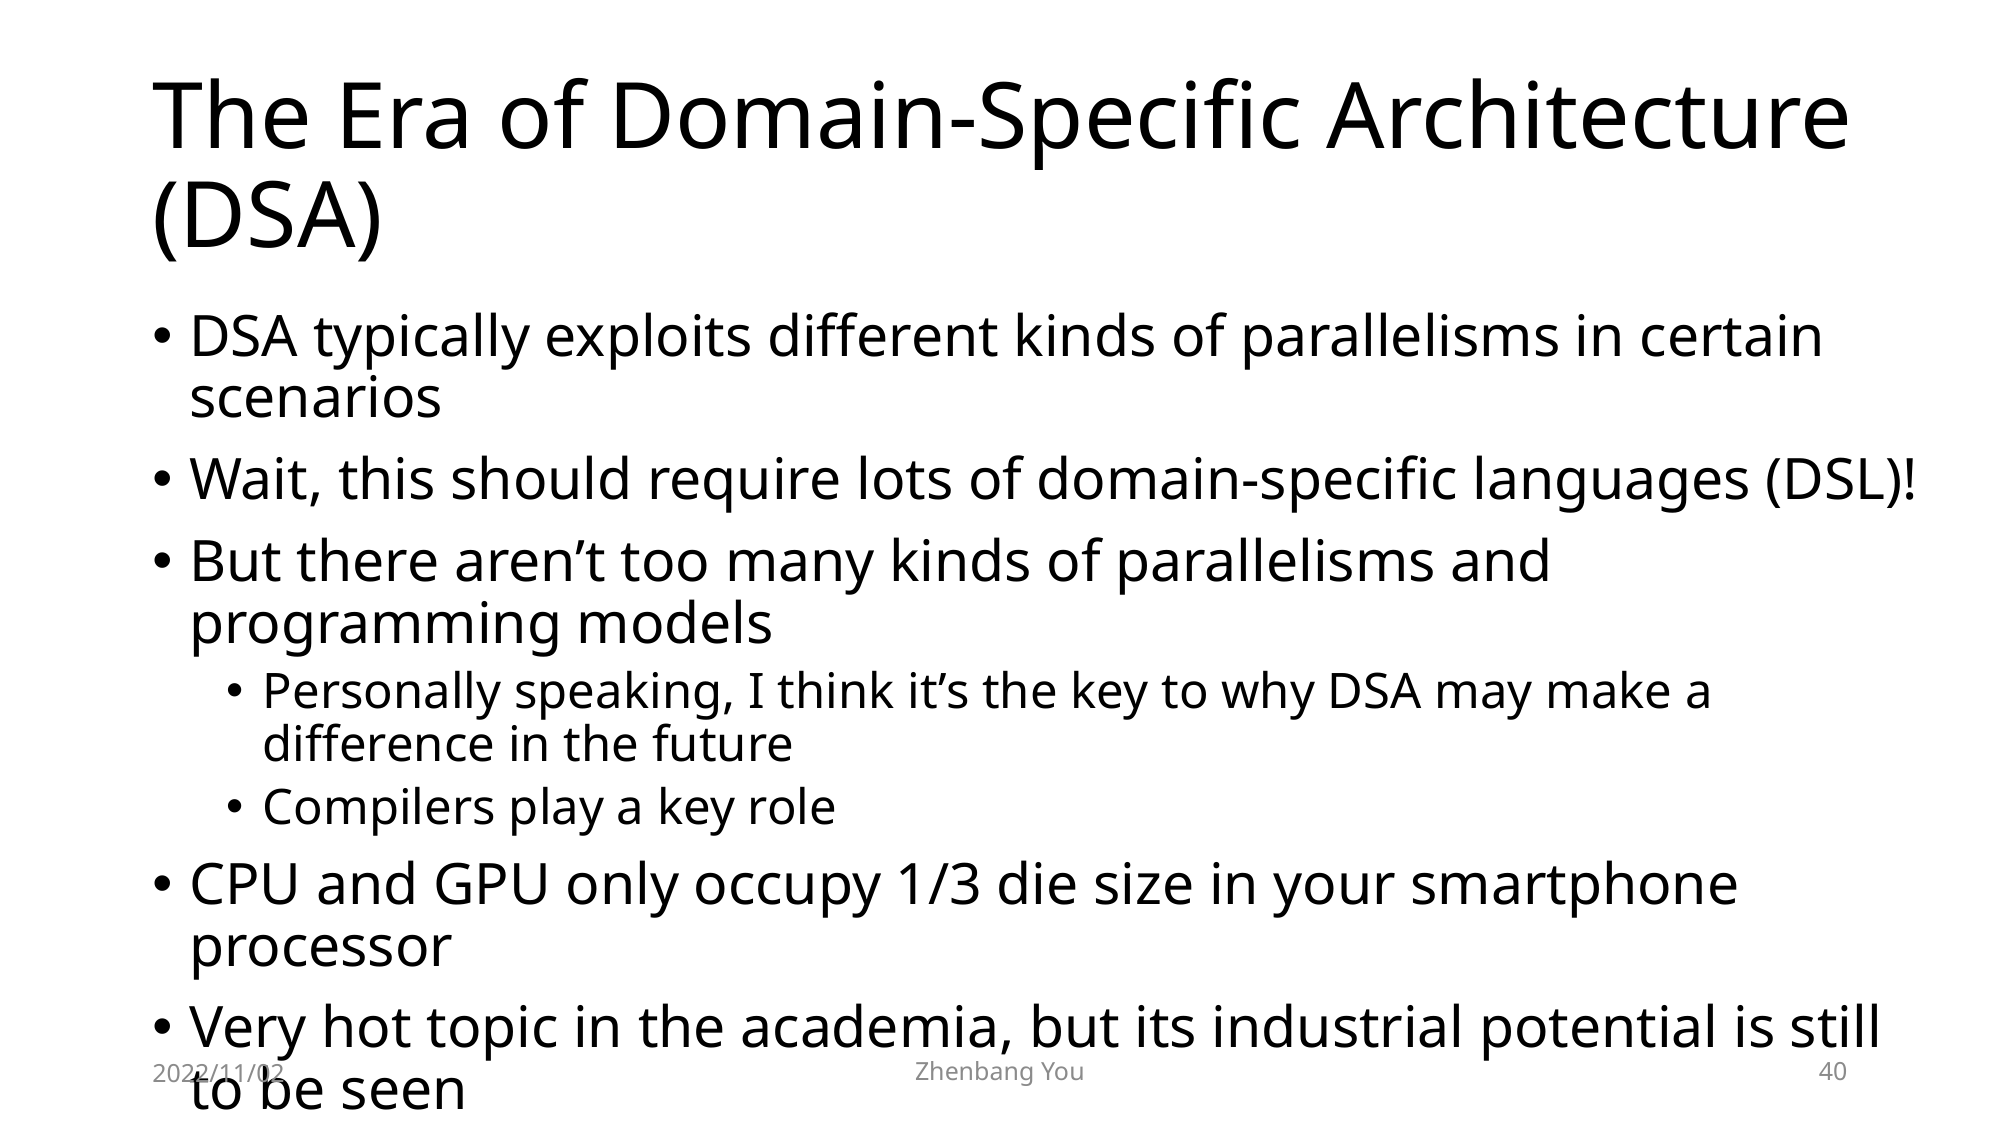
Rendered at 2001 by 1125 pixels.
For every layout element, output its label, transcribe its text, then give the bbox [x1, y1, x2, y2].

list DSA typically exploits different kinds of parallelisms in certain scenarios Wait, this should require lots of domain-specific languages (DSL)! But there aren’t too many kinds of parallelisms and programming models Personally speaking, I think it’s the key to why DSA may make a difference in the future Compilers play a key role CPU and GPU only occupy 1/3 die size in your smartphone processor Very hot topic in the academia, but its industrial potential is still to be seen [137, 299, 1944, 1125]
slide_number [137, 1042, 588, 1103]
title The Era of Domain-Specific Architecture (DSA) [137, 59, 1944, 278]
footer Zhenbang You [662, 1042, 1338, 1103]
slide_number 40 [1412, 1042, 1863, 1103]
